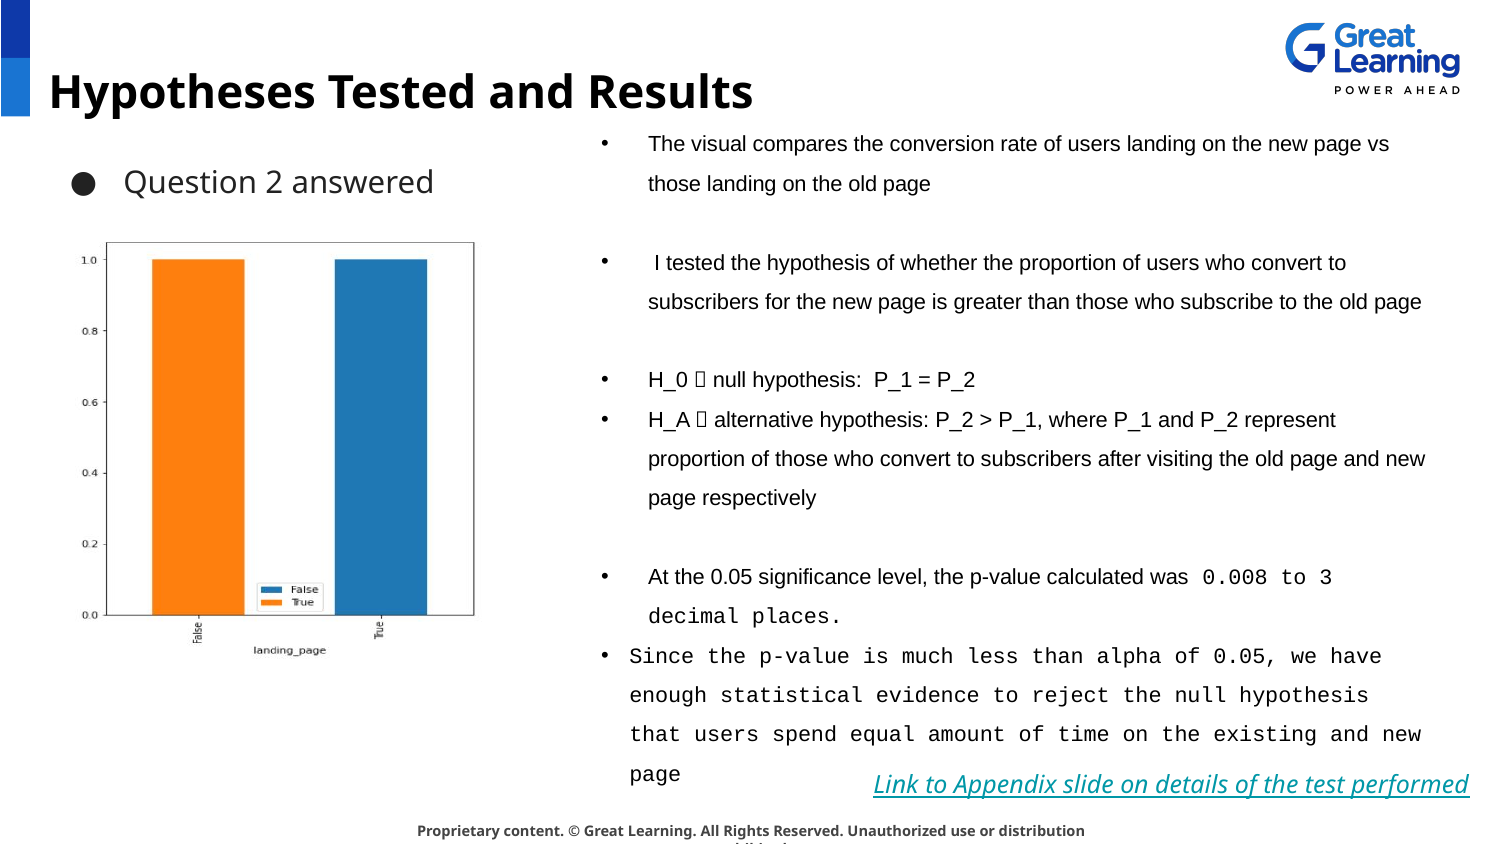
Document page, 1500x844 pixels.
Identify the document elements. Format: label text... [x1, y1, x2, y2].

picture [1258, 11, 1487, 106]
picture [50, 235, 725, 664]
text_box Link to Appendix slide on details of the test performed [1449, 754, 1486, 814]
title Hypotheses Tested and Results [33, 47, 1431, 141]
text_box The visual compares the conversion rate of users landing on the new page vs those landing on the old page I tested the hypothesis of whether the proportion of users who convert to subscribers for the new page is greater than those who subscribe to the old page H_0  null hypothesis: P_1 = P_2 H_A  alternative hypothesis: P_2 > P_1, where P_1 and P_2 represent proportion of those who convert to subscribers after visiting the old page and new page respectively At the 0.05 significance level, the p-value calculated was 0.008 to 3 decimal places. Since the p-value is much less than alpha of 0.05, we have enough statistical evidence to reject the null hypothesis that users spend equal amount of time on the existing and new page [586, 109, 1449, 828]
list Question 2 answered [33, 141, 586, 750]
